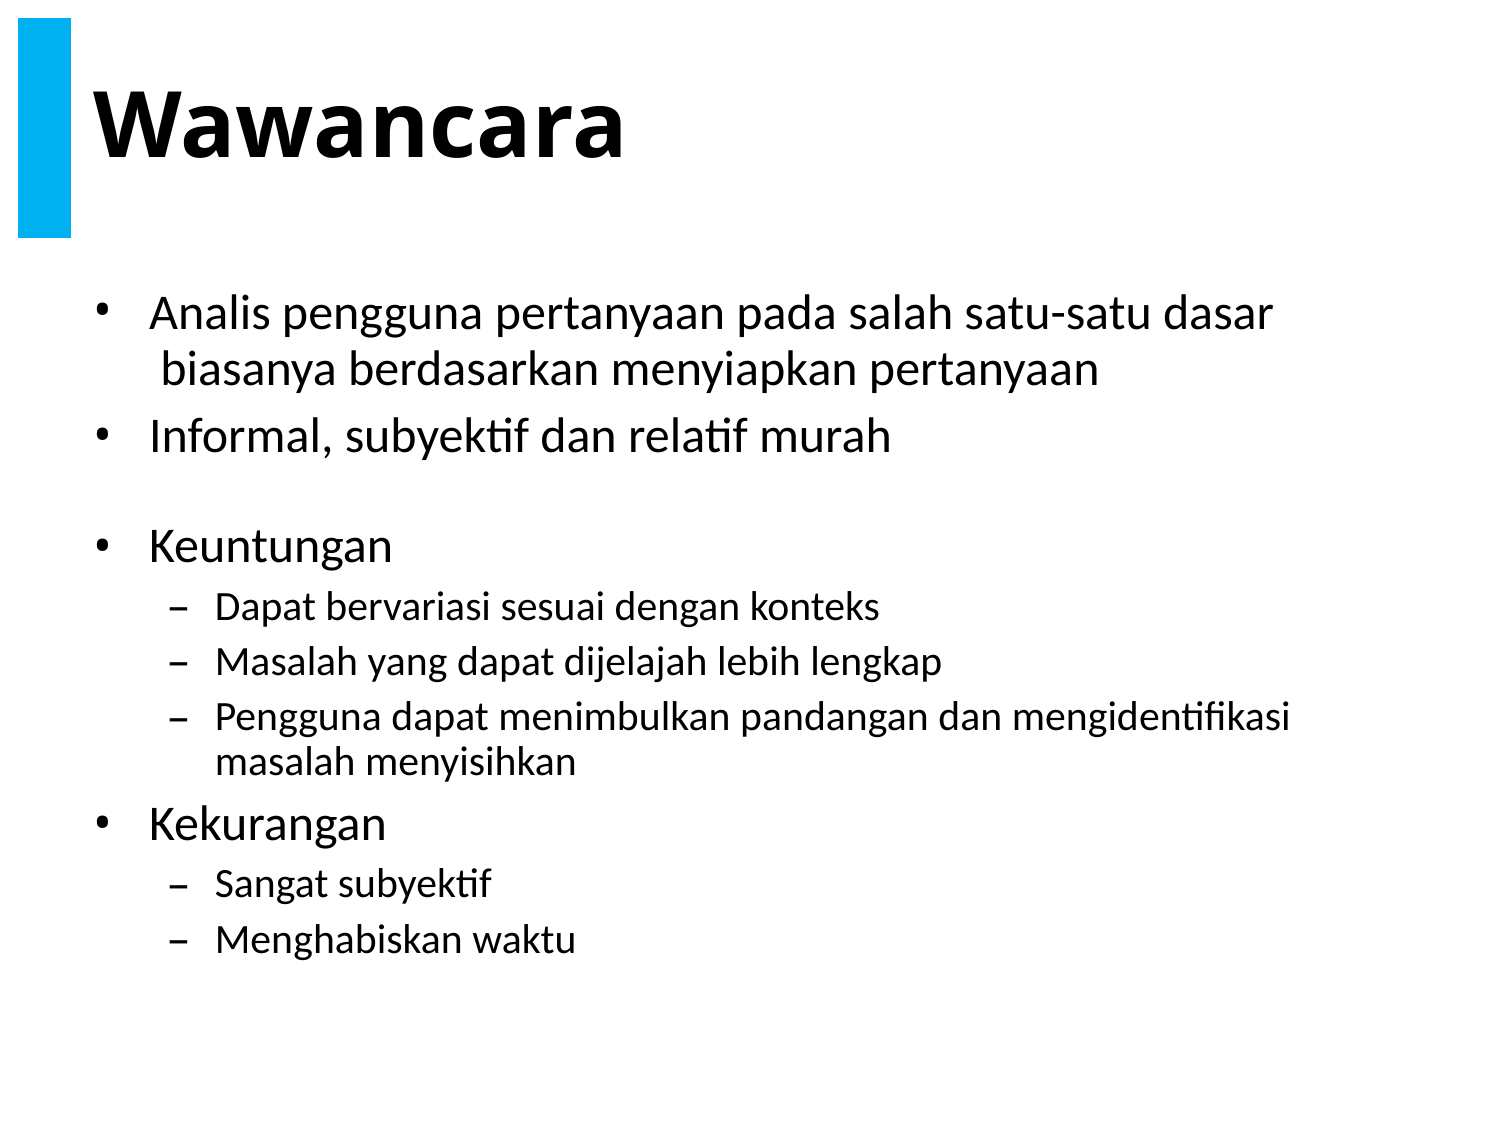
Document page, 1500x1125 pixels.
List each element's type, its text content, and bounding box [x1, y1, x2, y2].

list Analis pengguna pertanyaan pada salah satu-satu dasar biasanya berdasarkan menyiapkan pertanyaan Informal, subyektif dan relatif murah Keuntungan Dapat bervariasi sesuai dengan konteks Masalah yang dapat dijelajah lebih lengkap Pengguna dapat menimbulkan pandangan dan mengidentifikasi masalah menyisihkan Kekurangan Sangat subyektif Menghabiskan waktu [78, 272, 1443, 1070]
title Wawancara [78, 19, 1443, 237]
